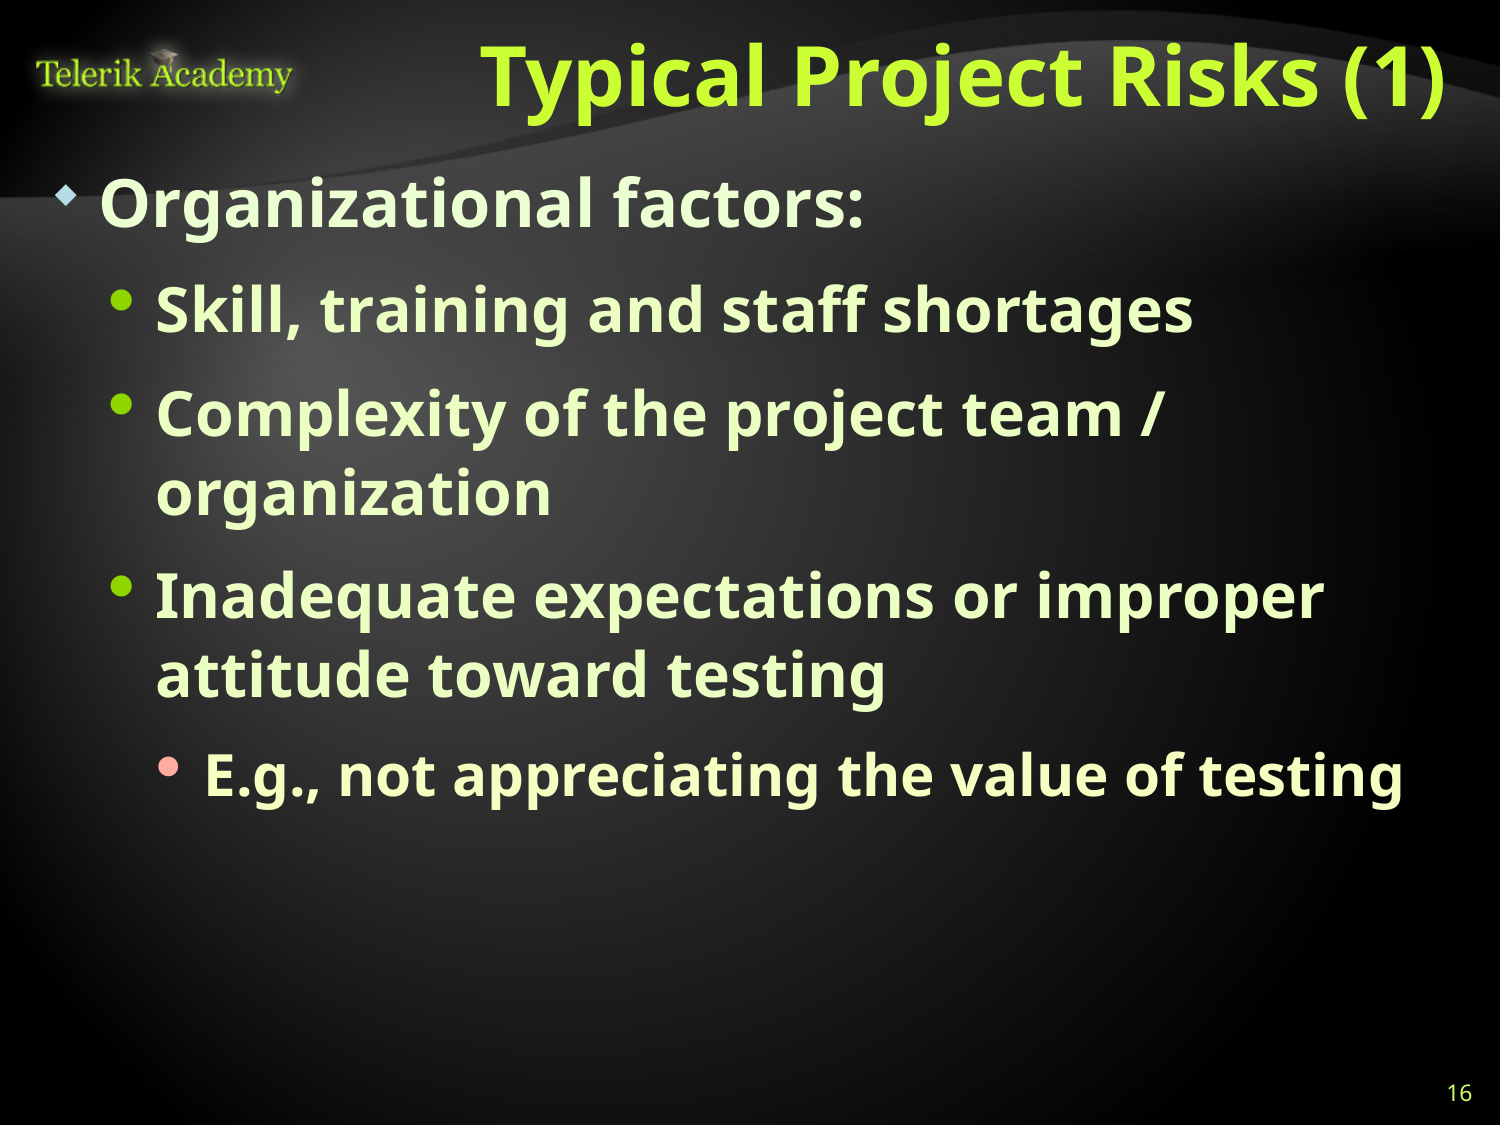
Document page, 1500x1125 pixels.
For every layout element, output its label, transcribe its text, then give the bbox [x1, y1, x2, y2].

picture [0, 0, 1500, 1125]
slide_number 16 [1412, 1074, 1488, 1113]
list Organizational factors: Skill, training and staff shortages Complexity of the project team / organization Inadequate expectations or improper attitude toward testing E.g., not appreciating the value of testing [37, 149, 1463, 1100]
title Typical Project Risks (1) [300, 12, 1463, 149]
